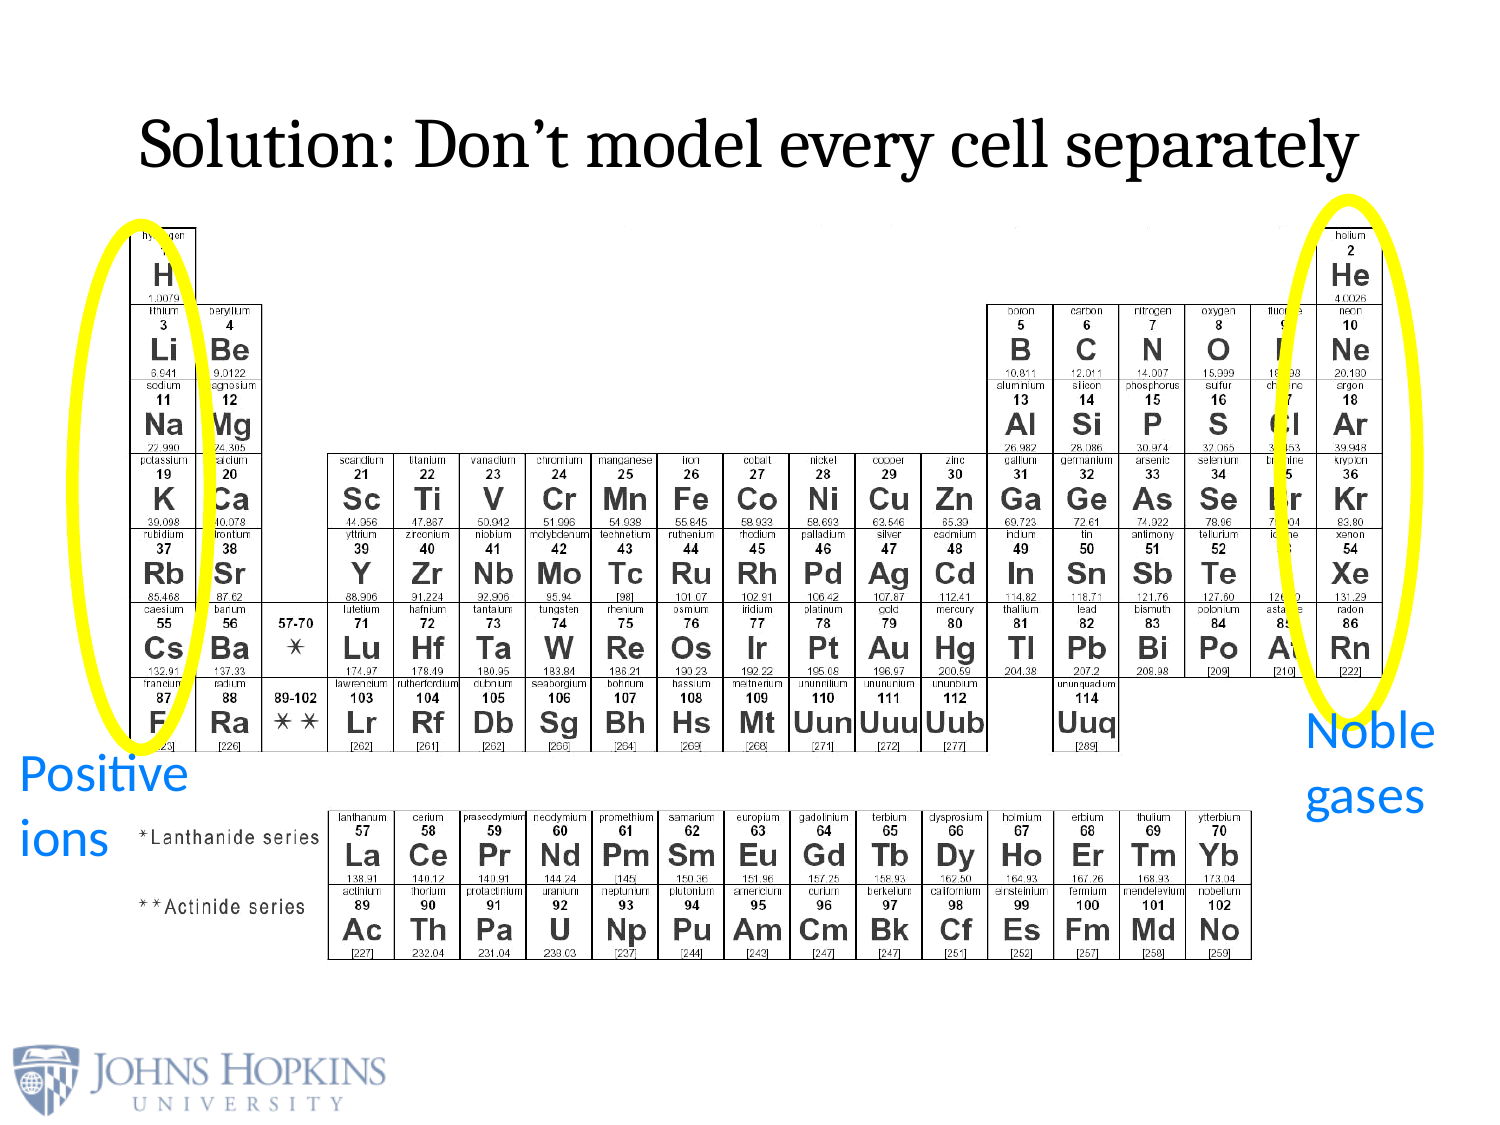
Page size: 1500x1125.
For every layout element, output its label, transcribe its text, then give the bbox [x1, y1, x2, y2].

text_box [0, 224, 211, 876]
picture [124, 224, 1388, 967]
title Solution: Don’t model every cell separately [75, 45, 1425, 223]
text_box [1279, 199, 1456, 834]
